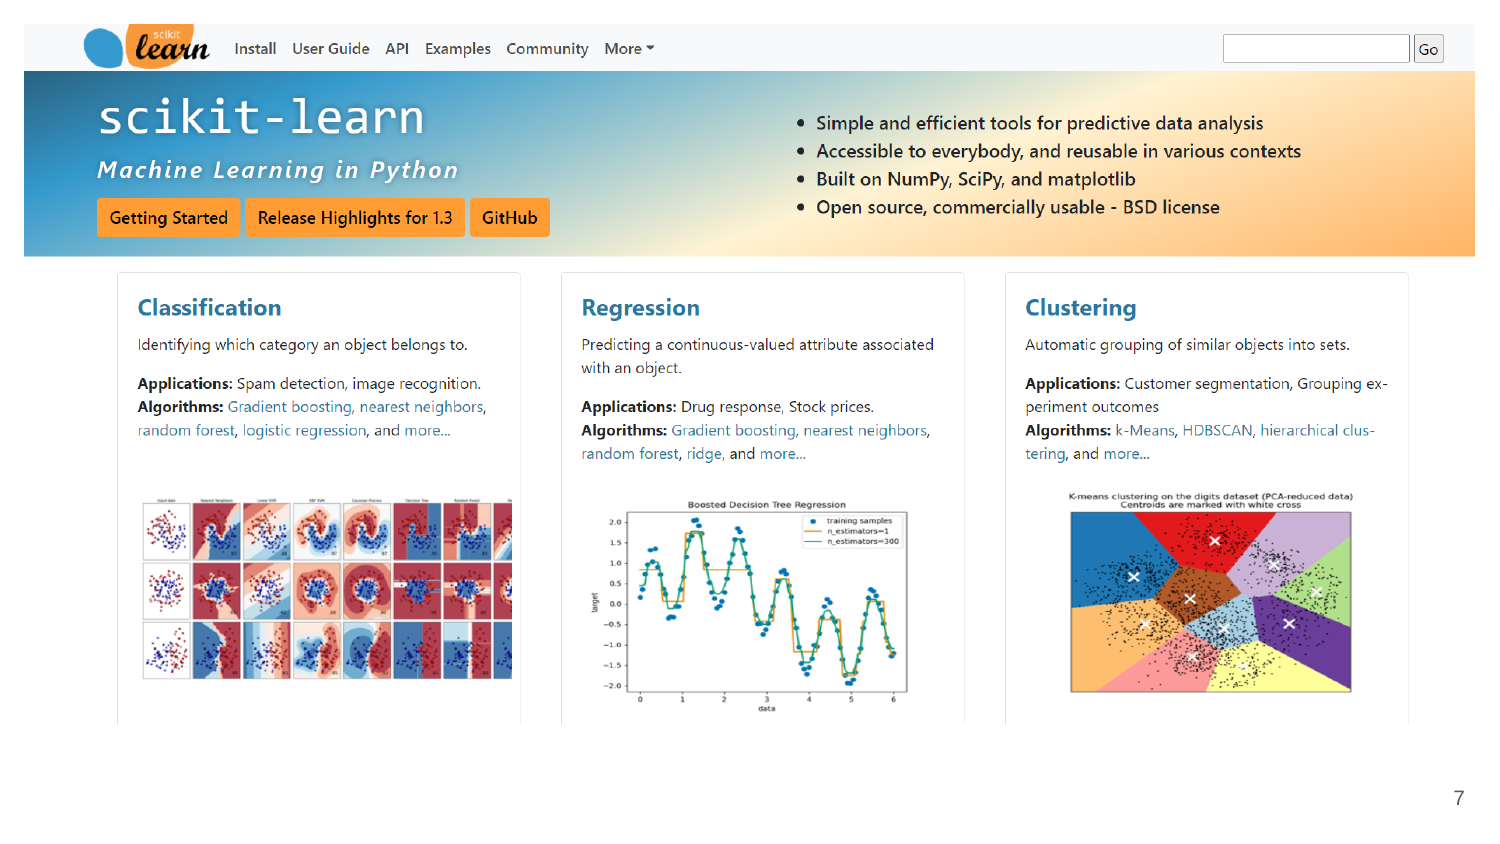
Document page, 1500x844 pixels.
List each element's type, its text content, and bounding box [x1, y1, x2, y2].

picture [24, 24, 1476, 724]
slide_number ‹#› [1389, 764, 1480, 830]
